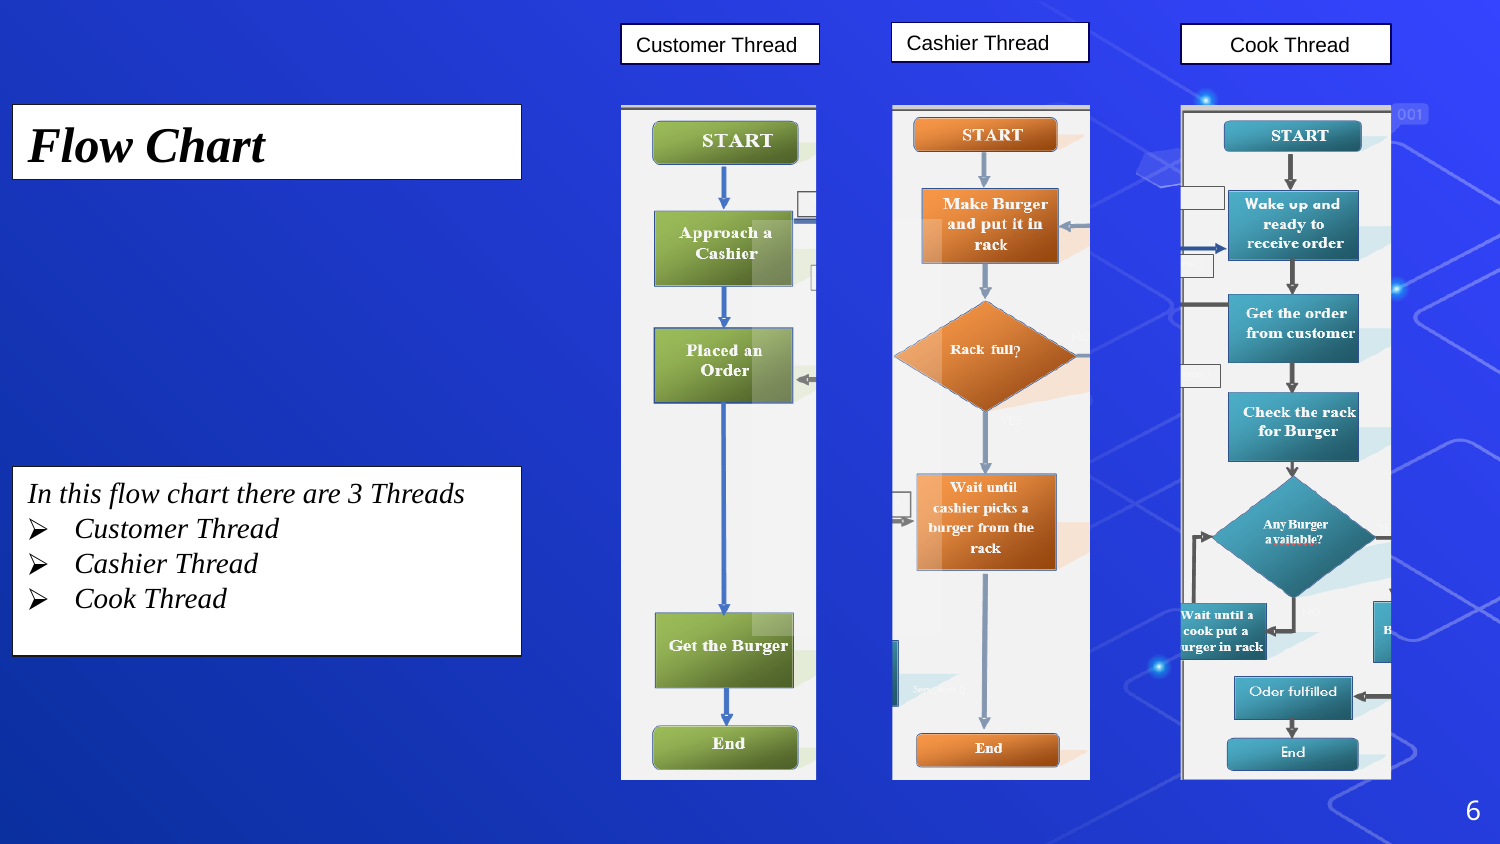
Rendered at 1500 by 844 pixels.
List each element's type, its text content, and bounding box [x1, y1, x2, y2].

text_box Flow Chart [12, 104, 522, 180]
text_box In this flow chart there are 3 Threads Customer Thread Cashier Thread Cook Thread [12, 466, 522, 657]
picture [0, 0, 1500, 844]
text_box Cashier Thread [891, 22, 1090, 63]
text_box Cook Thread [1180, 24, 1392, 65]
slide_number ‹#› [1391, 779, 1482, 844]
text_box Customer Thread [621, 24, 820, 65]
